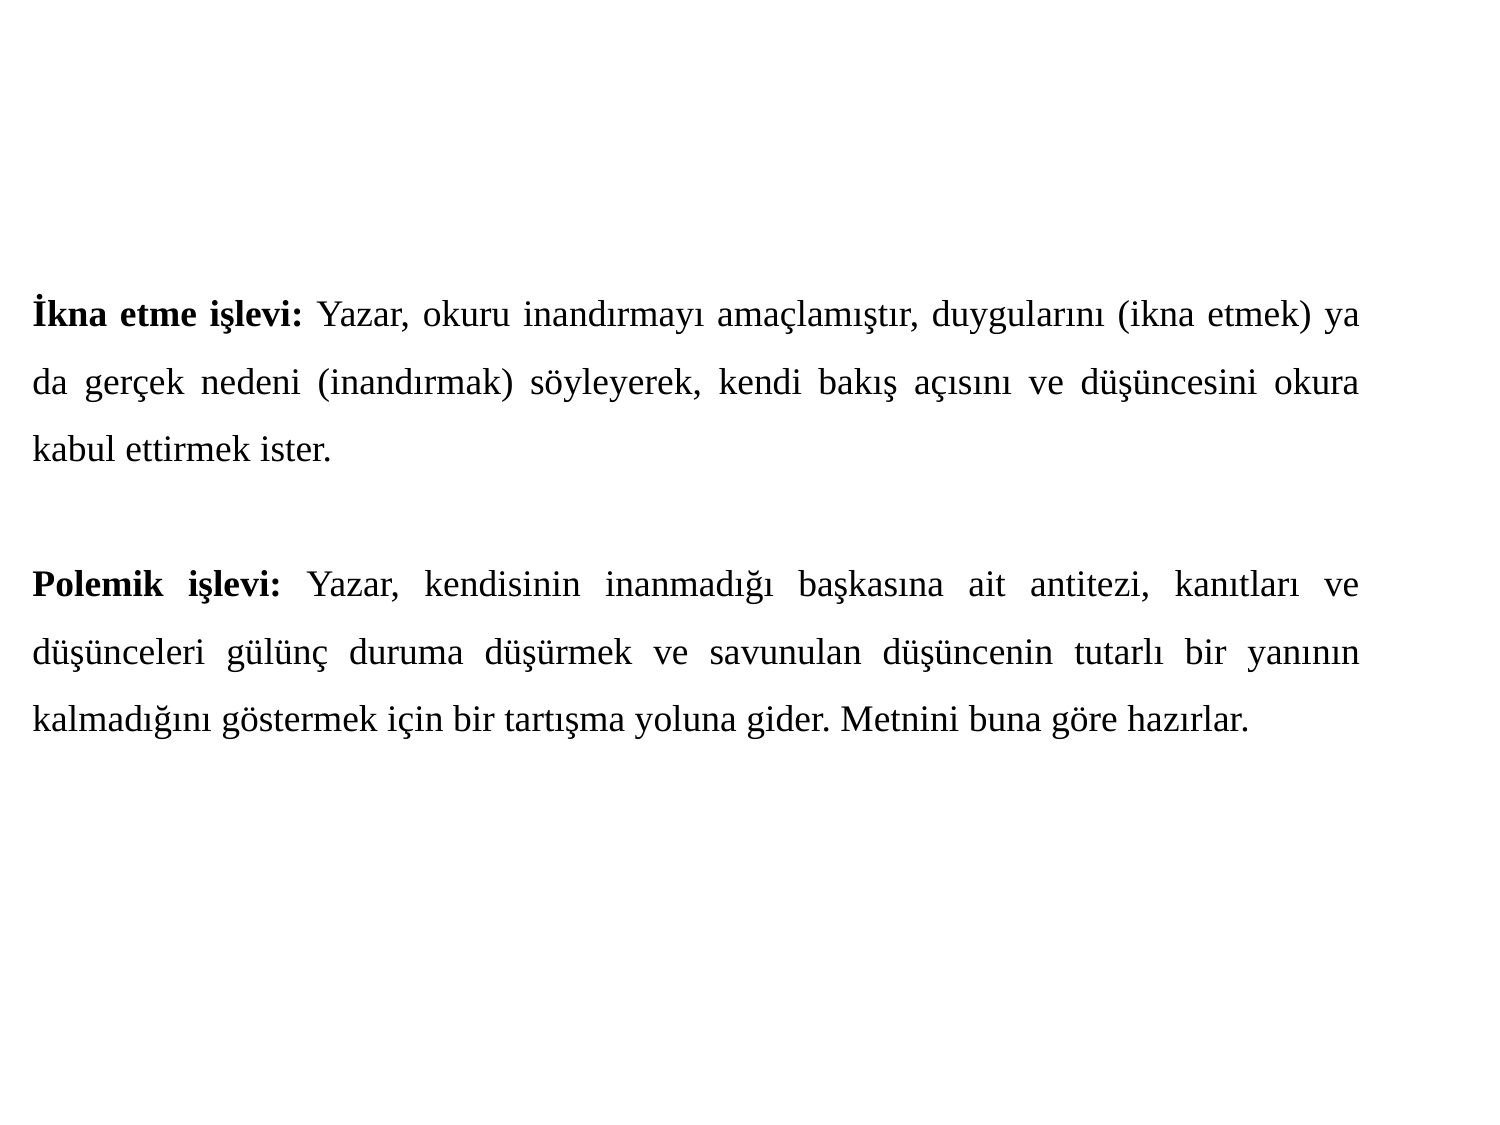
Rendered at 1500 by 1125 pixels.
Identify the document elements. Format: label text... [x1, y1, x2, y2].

text_box İkna etme işlevi: Yazar, okuru inandırmayı amaçlamıştır, duygularını (ikna etmek) ya da gerçek nedeni (inandırmak) söyleyerek, kendi bakış açısını ve düşüncesini okura kabul ettirmek ister. Polemik işlevi: Yazar, kendisinin inanmadığı başkasına ait antitezi, kanıtları ve düşünceleri gülünç duruma düşürmek ve savunulan düşüncenin tutarlı bir yanının kalmadığını göstermek için bir tartışma yoluna gider. Metnini buna göre hazırlar. [17, 259, 1377, 747]
